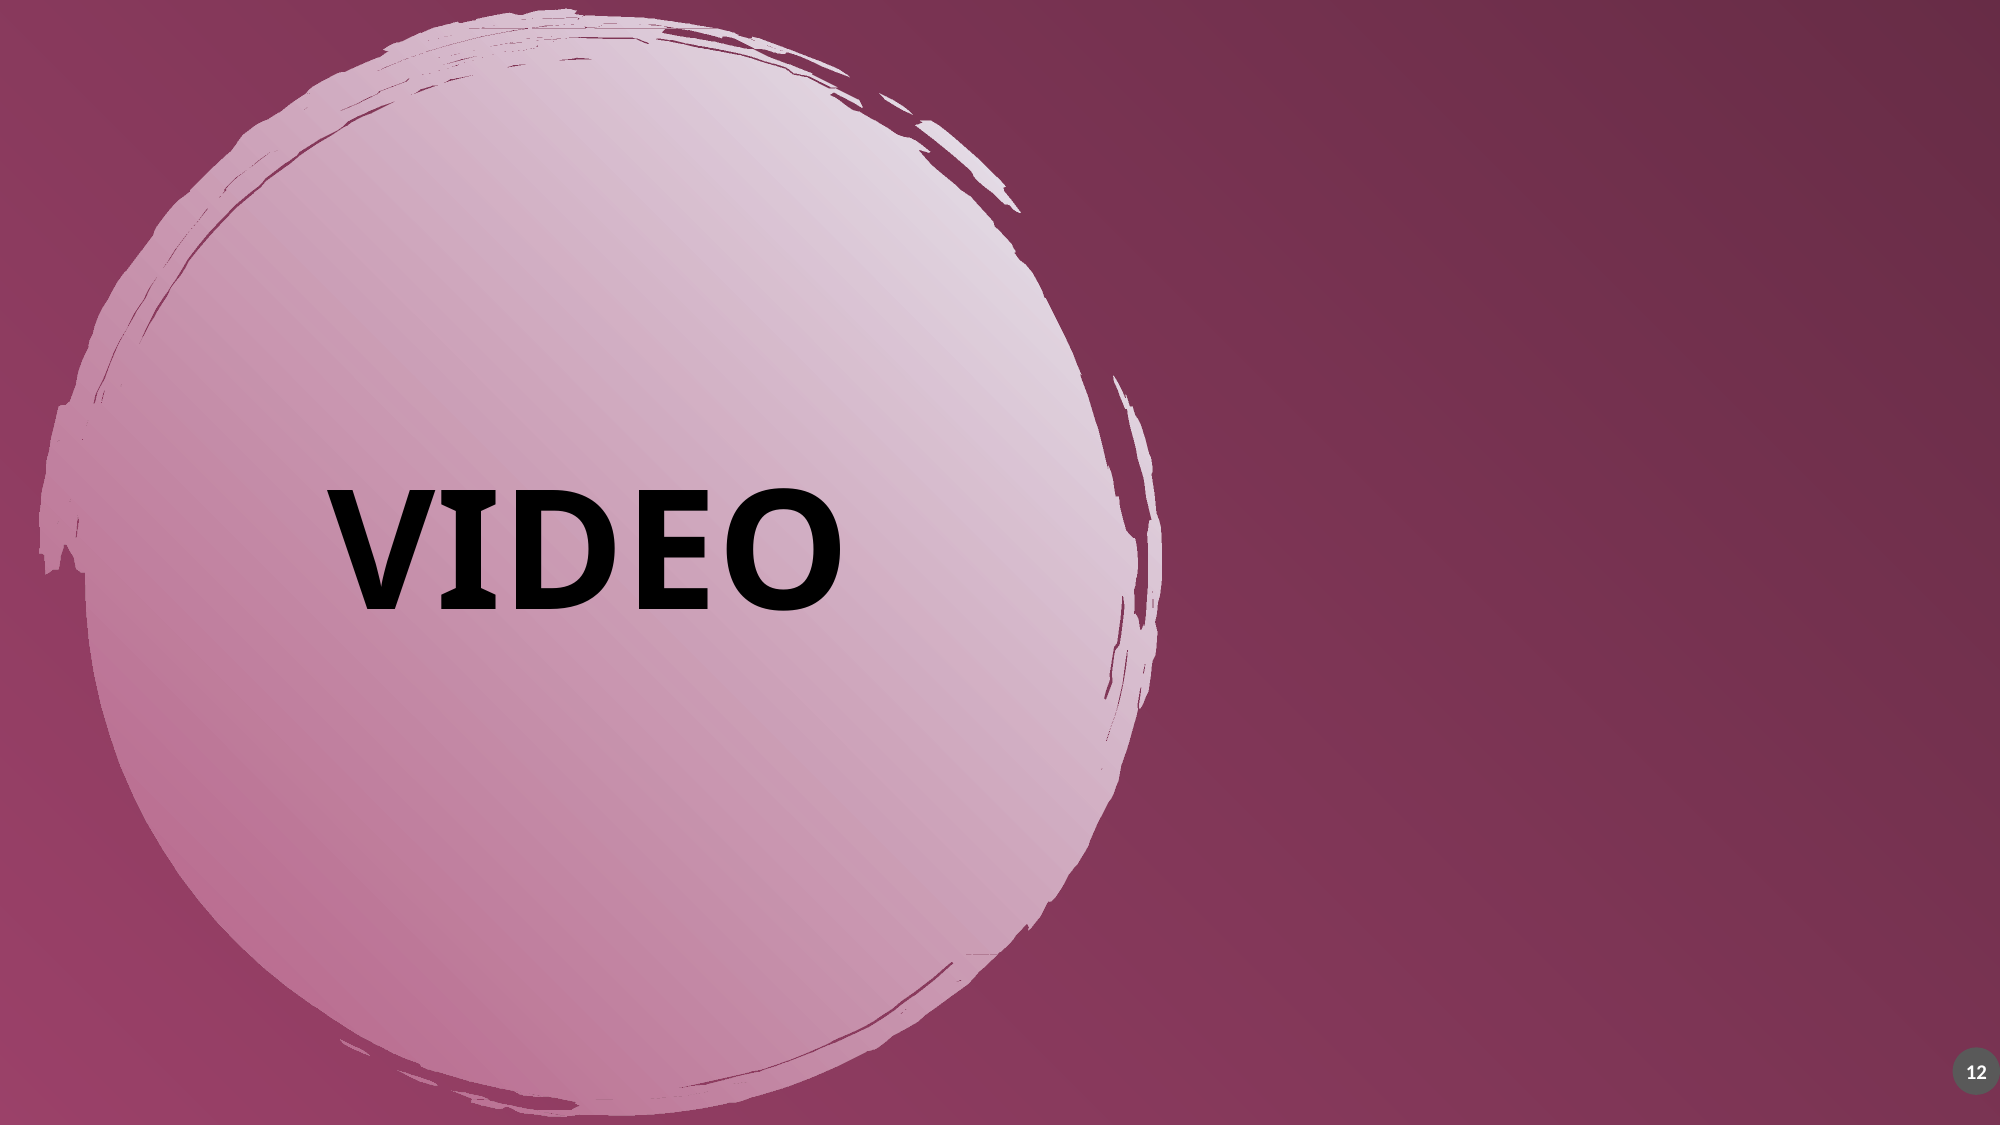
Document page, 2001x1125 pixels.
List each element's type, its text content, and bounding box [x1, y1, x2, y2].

text_box VIDEO [313, 435, 866, 651]
slide_number 12 [1952, 1047, 2000, 1095]
